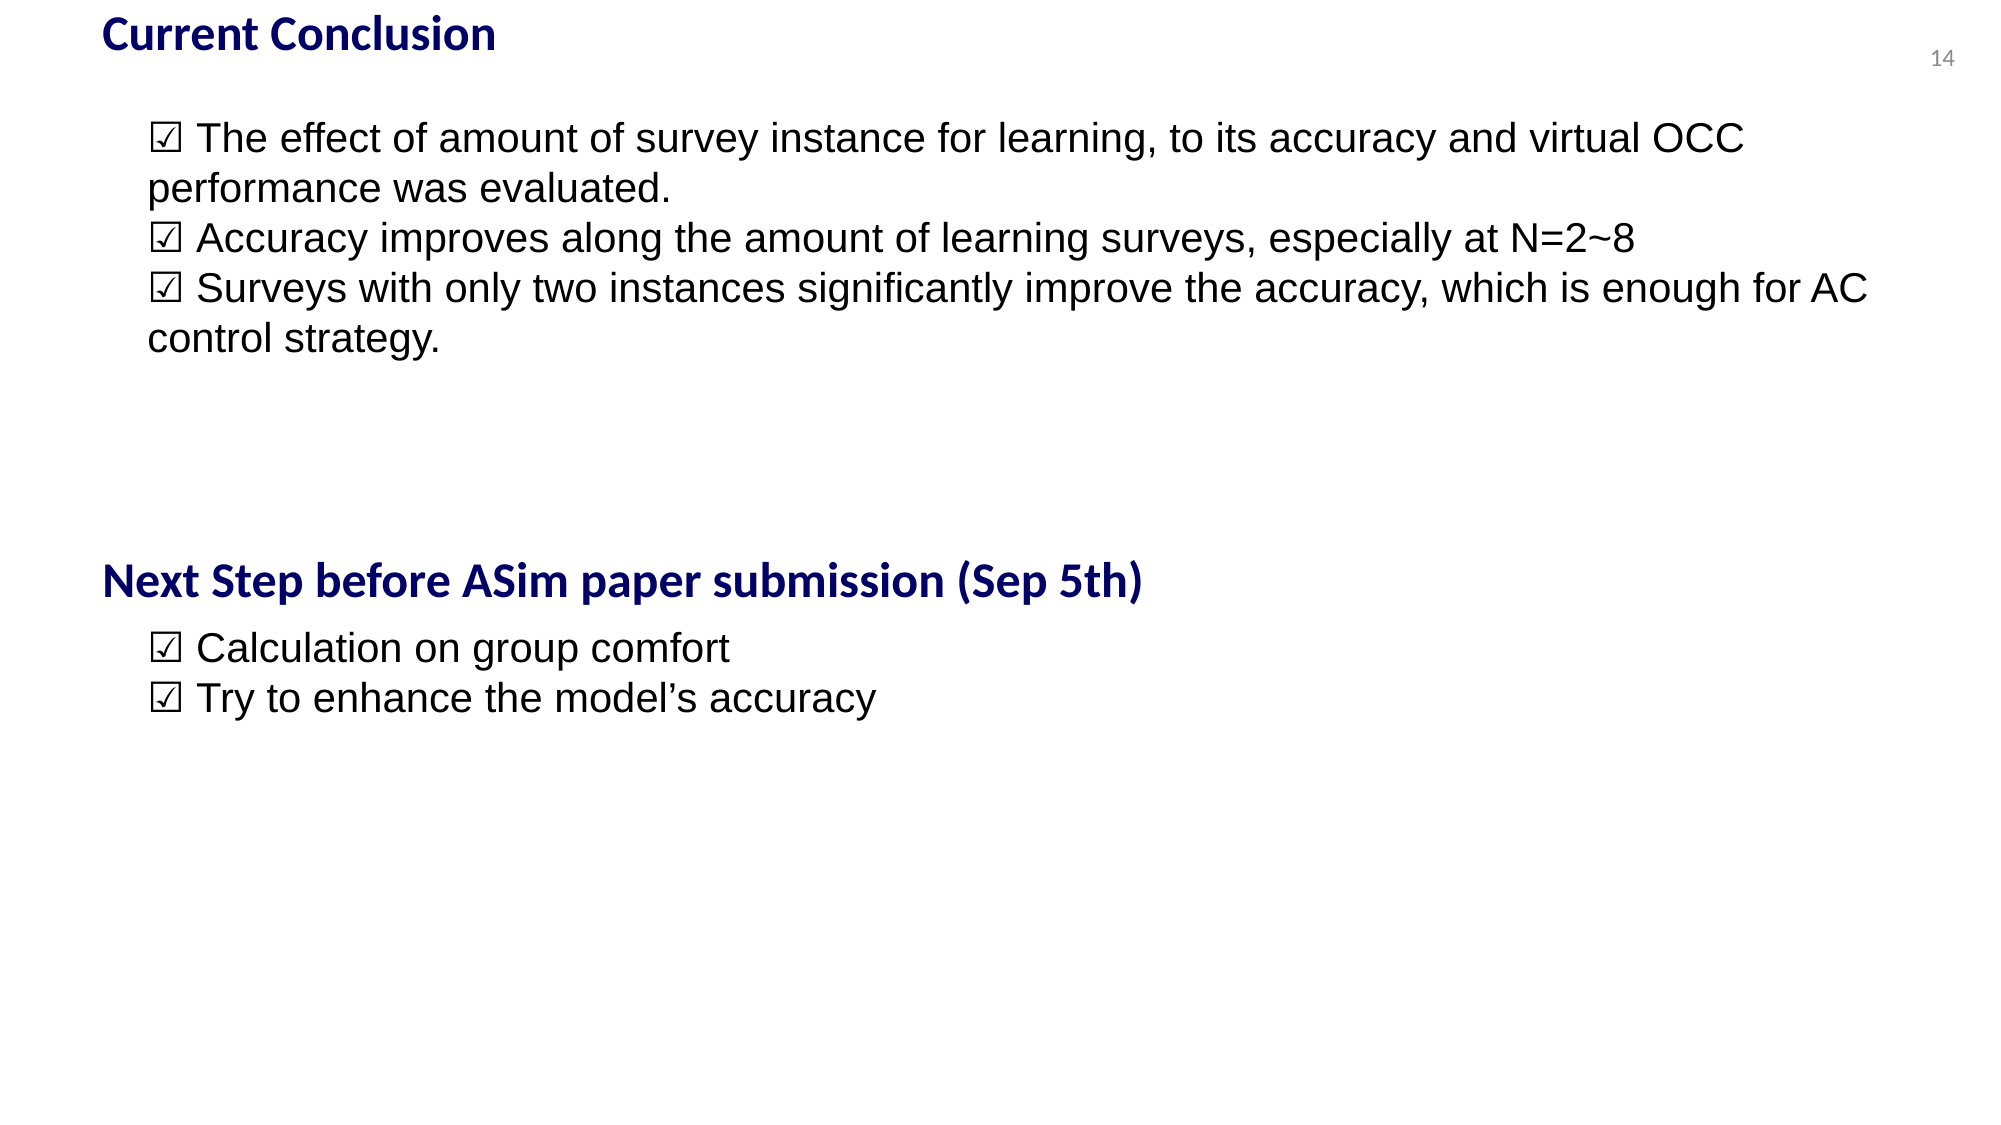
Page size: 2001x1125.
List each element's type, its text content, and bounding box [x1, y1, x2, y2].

title Current Conclusion [87, 0, 1863, 67]
slide_number 14 [1885, 26, 1971, 87]
text_box ☑ Calculation on group comfort ☑ Try to enhance the model’s accuracy [132, 614, 1053, 688]
text_box ☑ The effect of amount of survey instance for learning, to its accuracy and virtual OCC performance was evaluated. ☑ Accuracy improves along the amount of learning surveys, especially at N=2~8 ☑ Surveys with only two instances significantly improve the accuracy, which is enough for AC control strategy. [132, 103, 1956, 178]
text_box Next Step before ASim paper submission (Sep 5th) [87, 547, 1863, 614]
